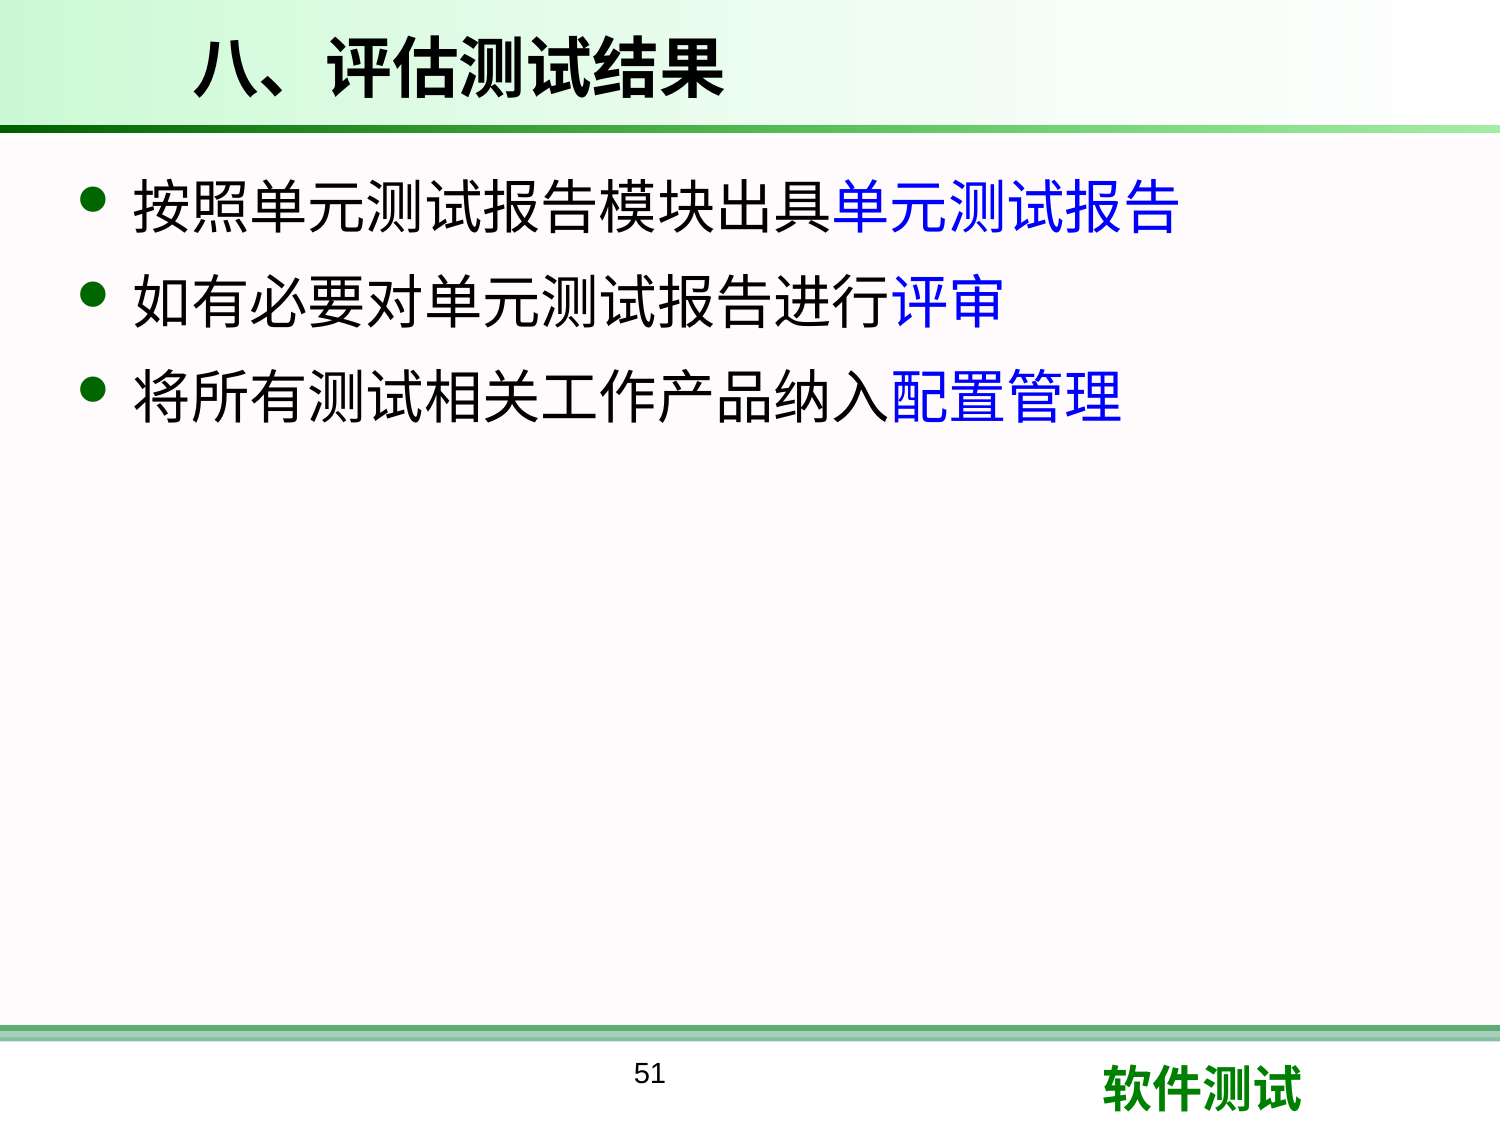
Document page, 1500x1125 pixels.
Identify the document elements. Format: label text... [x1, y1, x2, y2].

list 按照单元测试报告模块出具单元测试报告 如有必要对单元测试报告进行评审 将所有测试相关工作产品纳入配置管理 [58, 162, 1463, 1001]
title 八、评估测试结果 [176, 12, 1223, 119]
footer 51 [412, 1046, 888, 1125]
